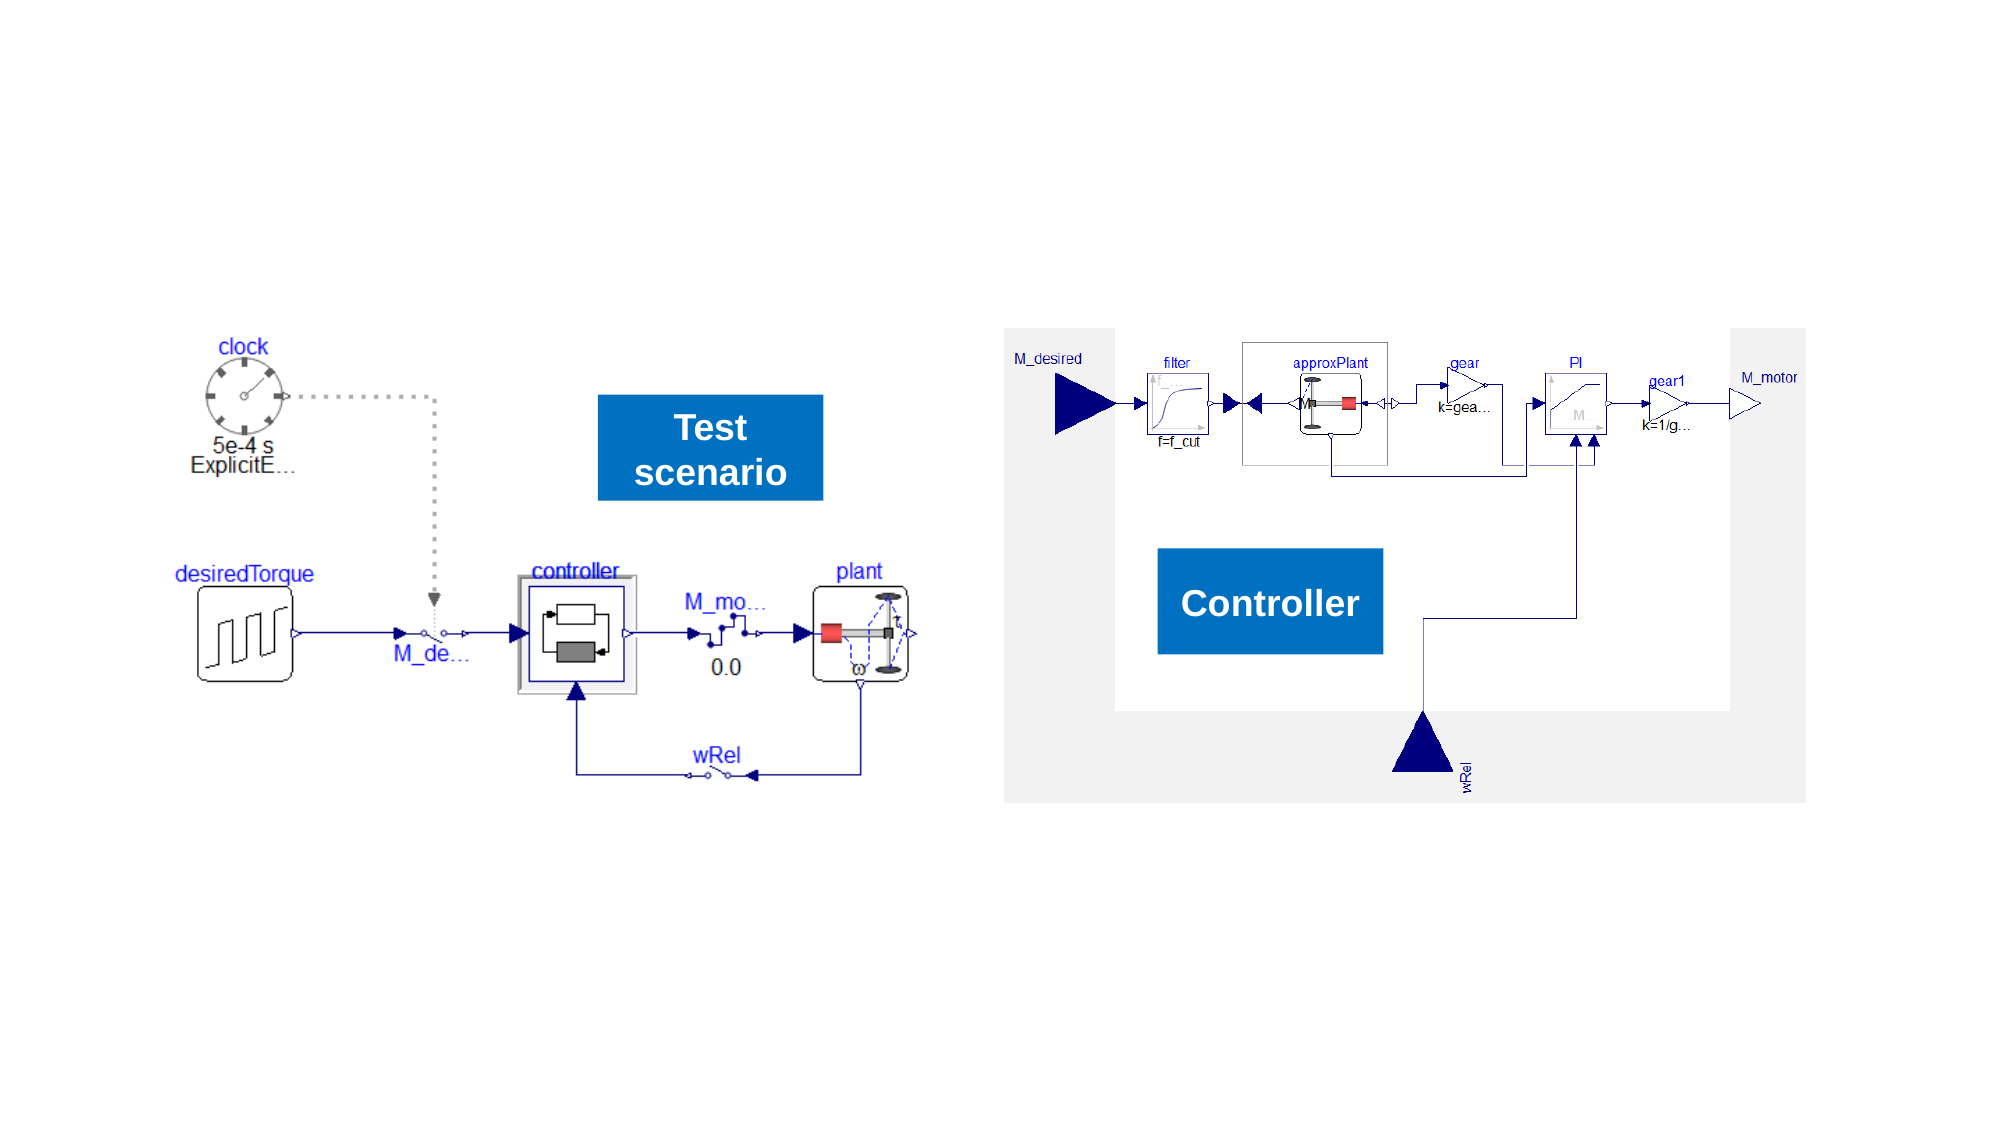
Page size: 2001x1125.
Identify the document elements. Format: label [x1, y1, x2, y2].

picture [1004, 328, 1806, 803]
picture [157, 328, 934, 805]
